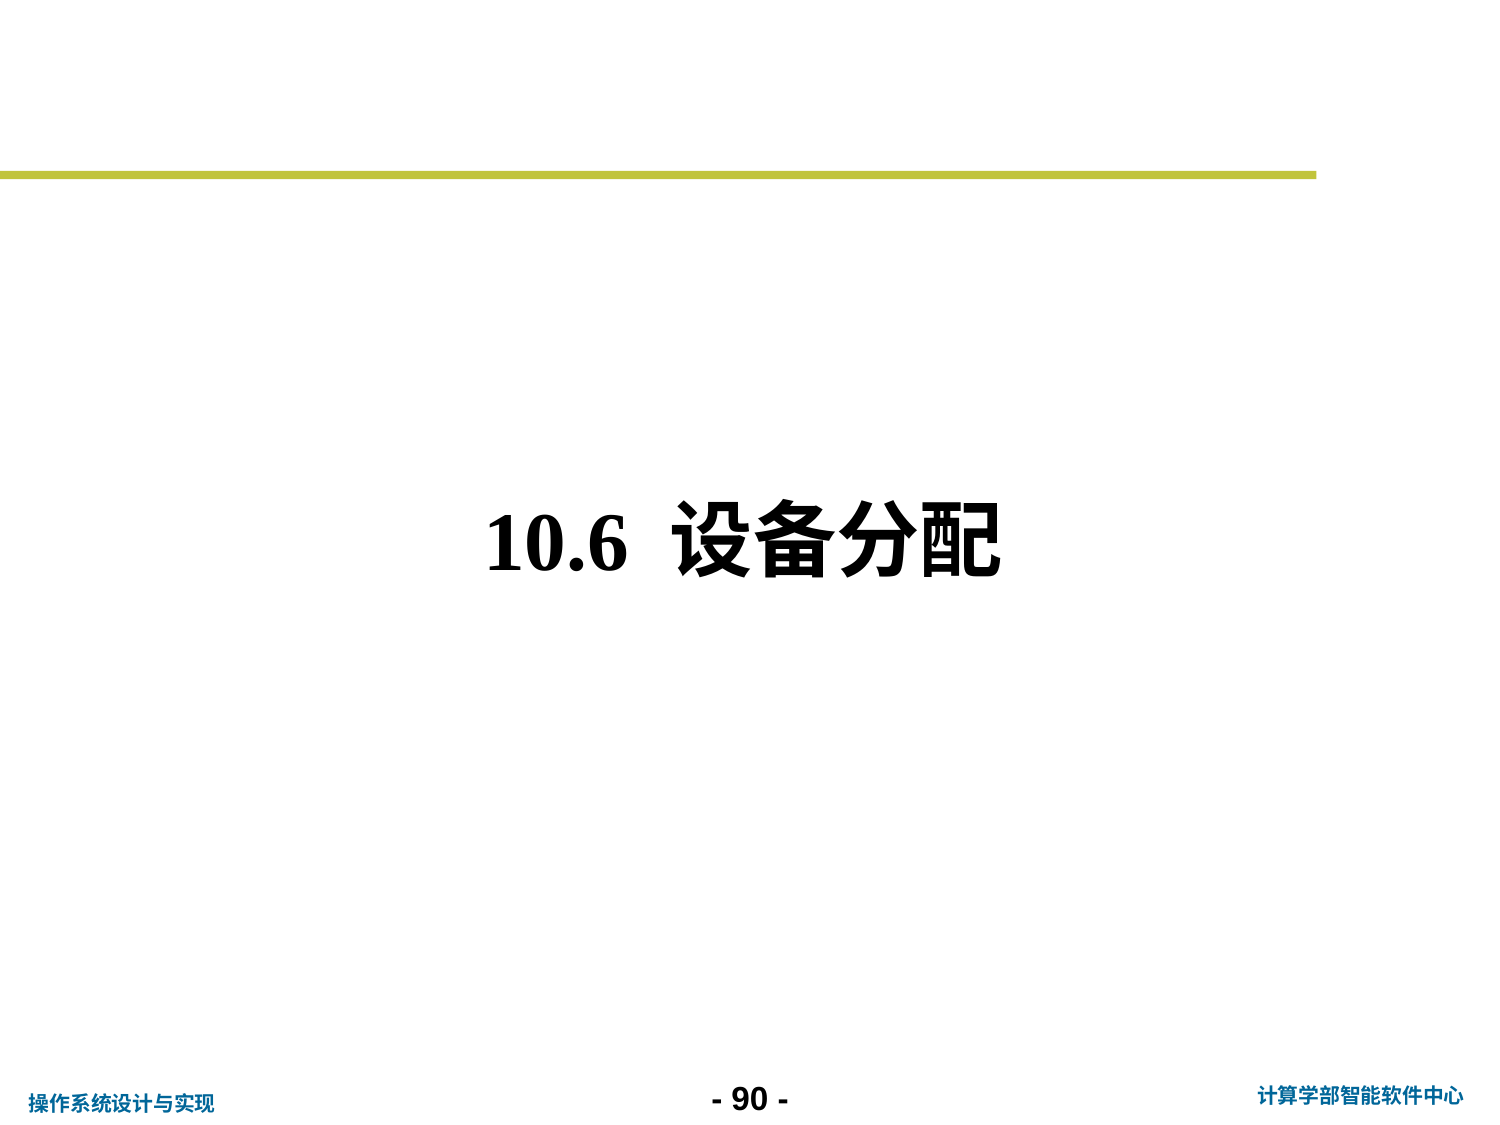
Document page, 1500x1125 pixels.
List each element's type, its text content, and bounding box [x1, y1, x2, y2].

text_box 10.6 设备分配 [468, 449, 1018, 595]
